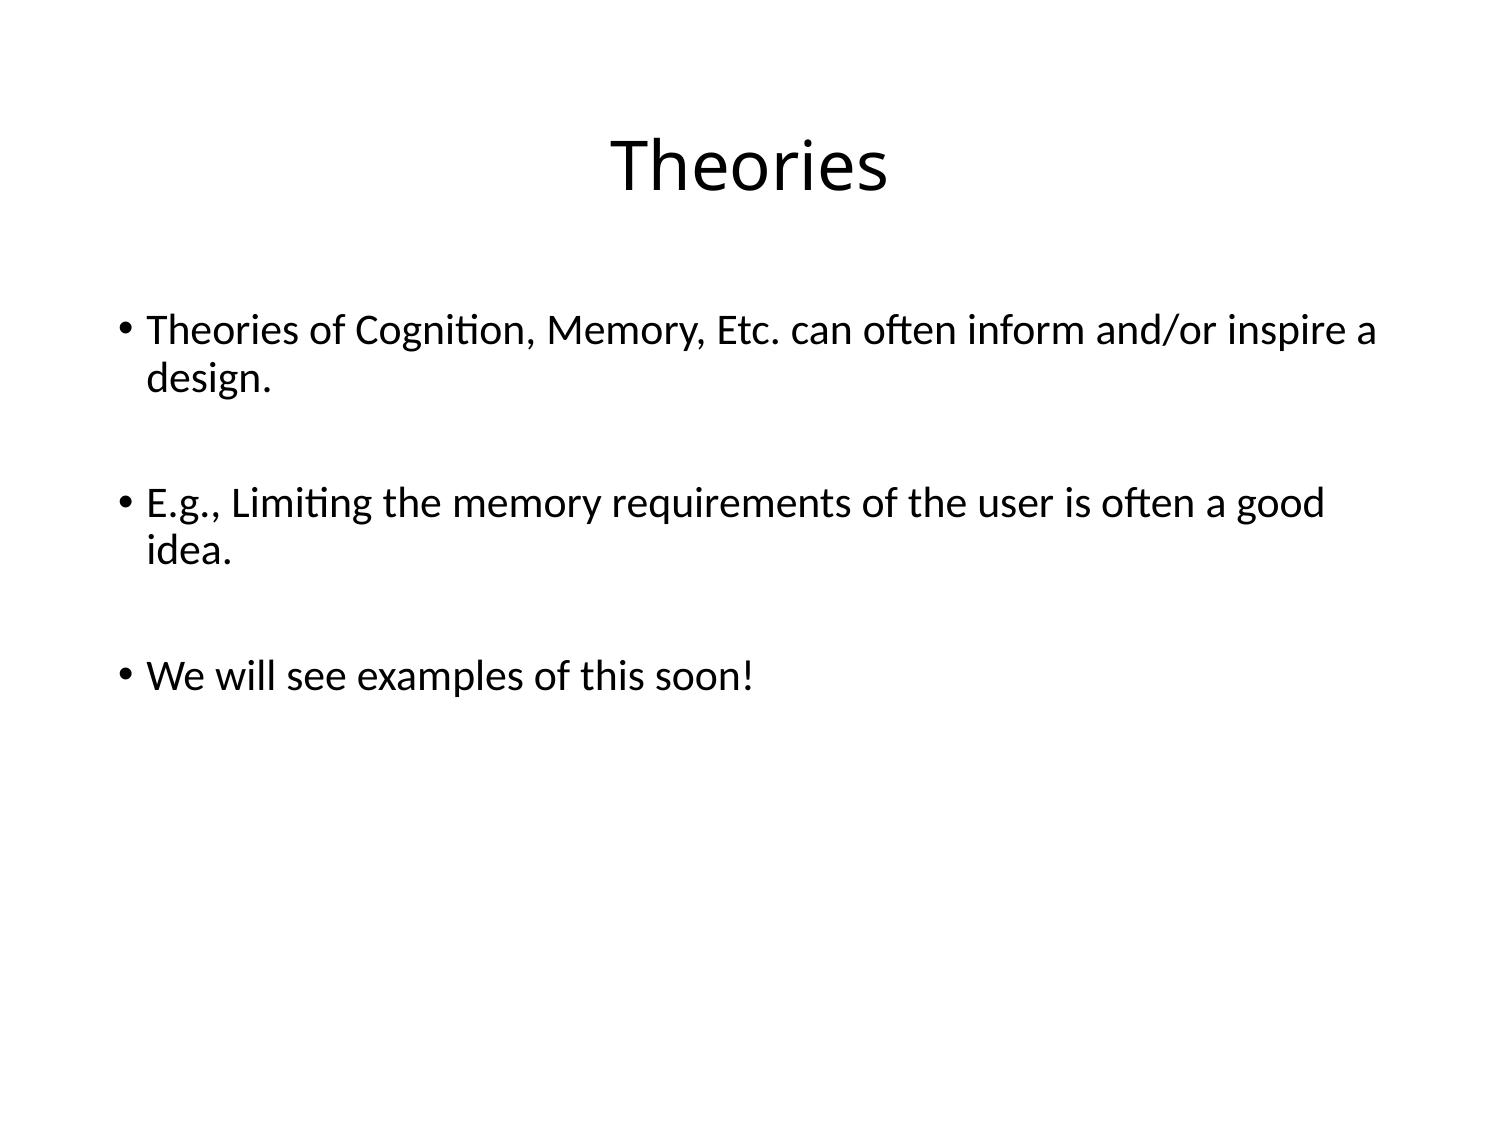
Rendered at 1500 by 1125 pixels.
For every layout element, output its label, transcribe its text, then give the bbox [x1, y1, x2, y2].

list Theories of Cognition, Memory, Etc. can often inform and/or inspire a design. E.g., Limiting the memory requirements of the user is often a good idea. We will see examples of this soon! [103, 299, 1397, 1014]
title Theories [103, 59, 1397, 278]
